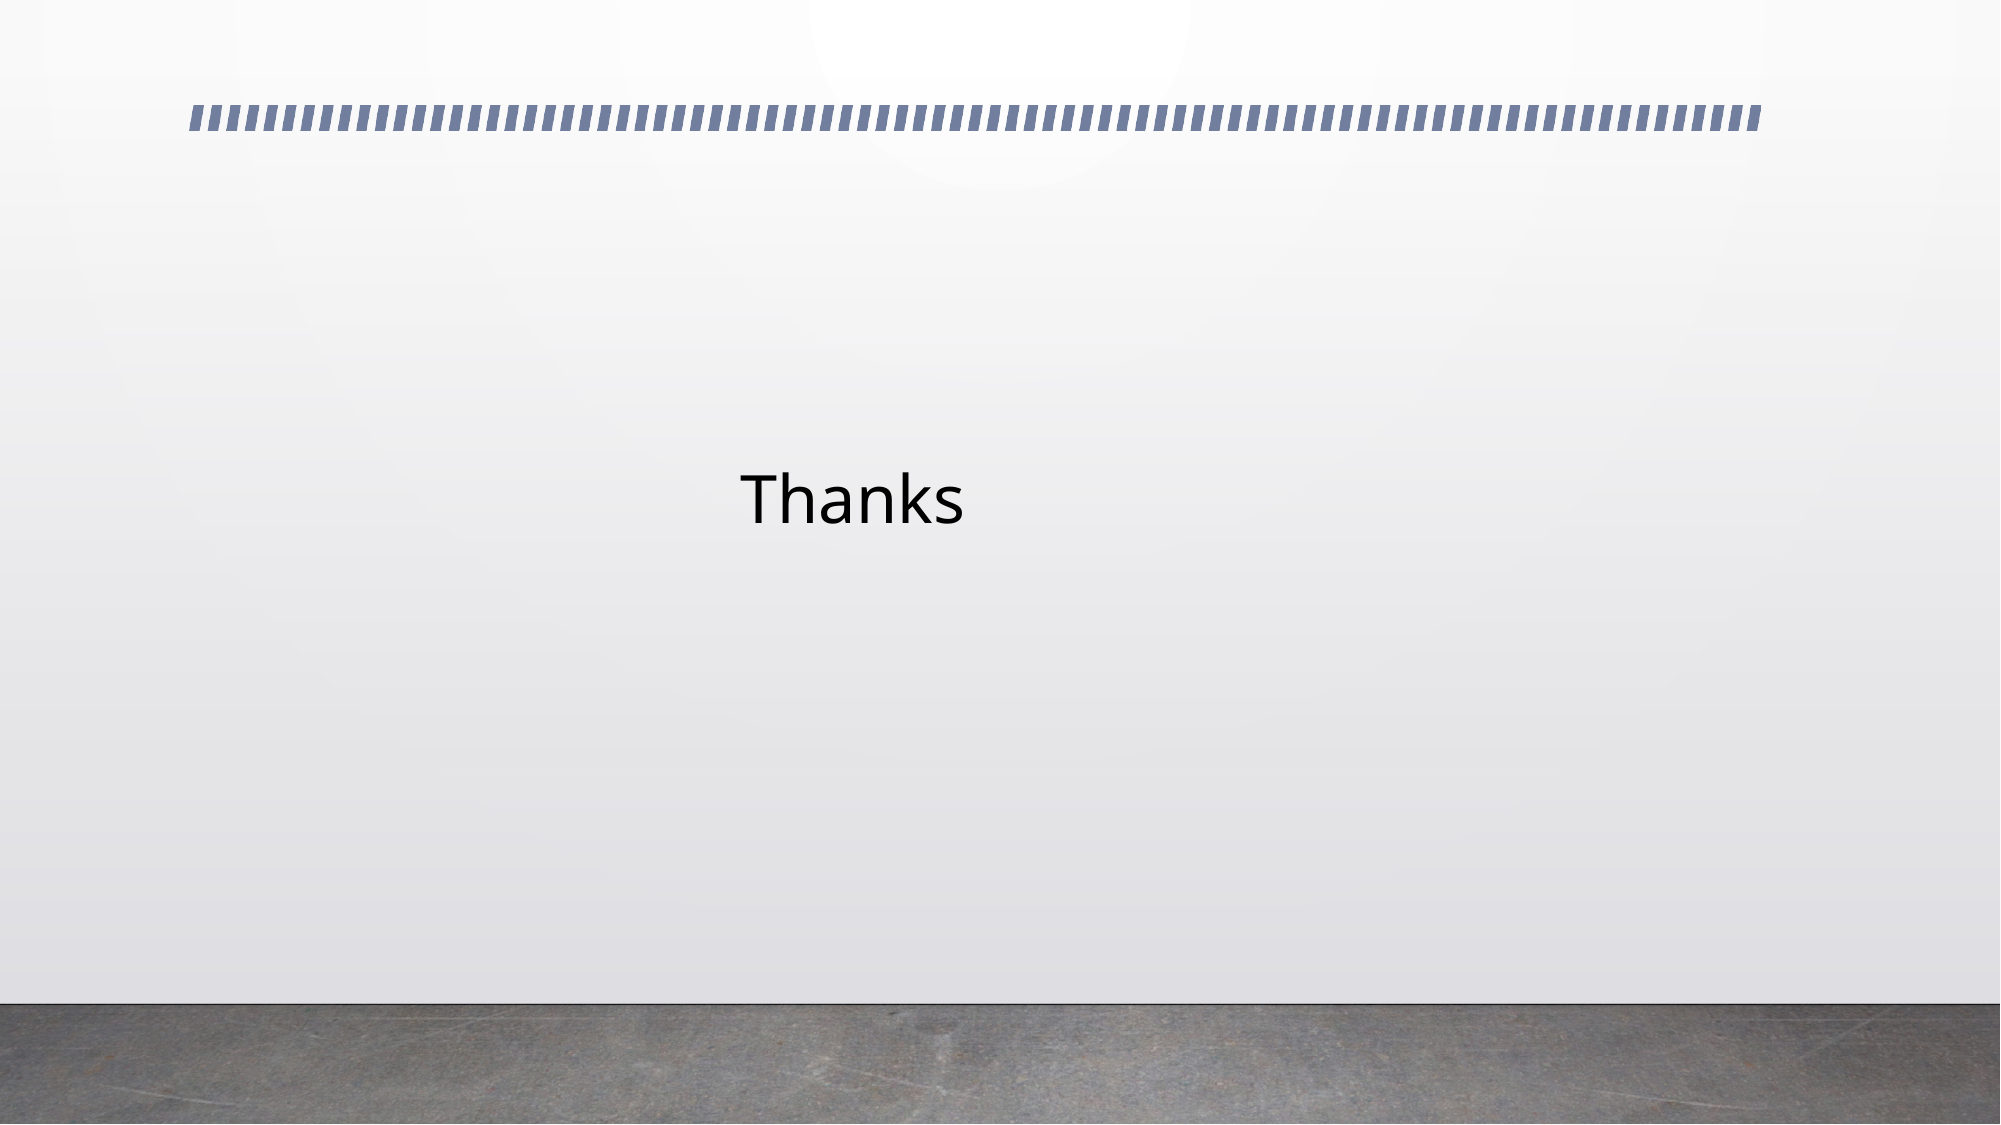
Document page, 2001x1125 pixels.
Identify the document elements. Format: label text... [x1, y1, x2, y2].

title Thanks [725, 458, 1353, 631]
picture [0, 1004, 2000, 1124]
